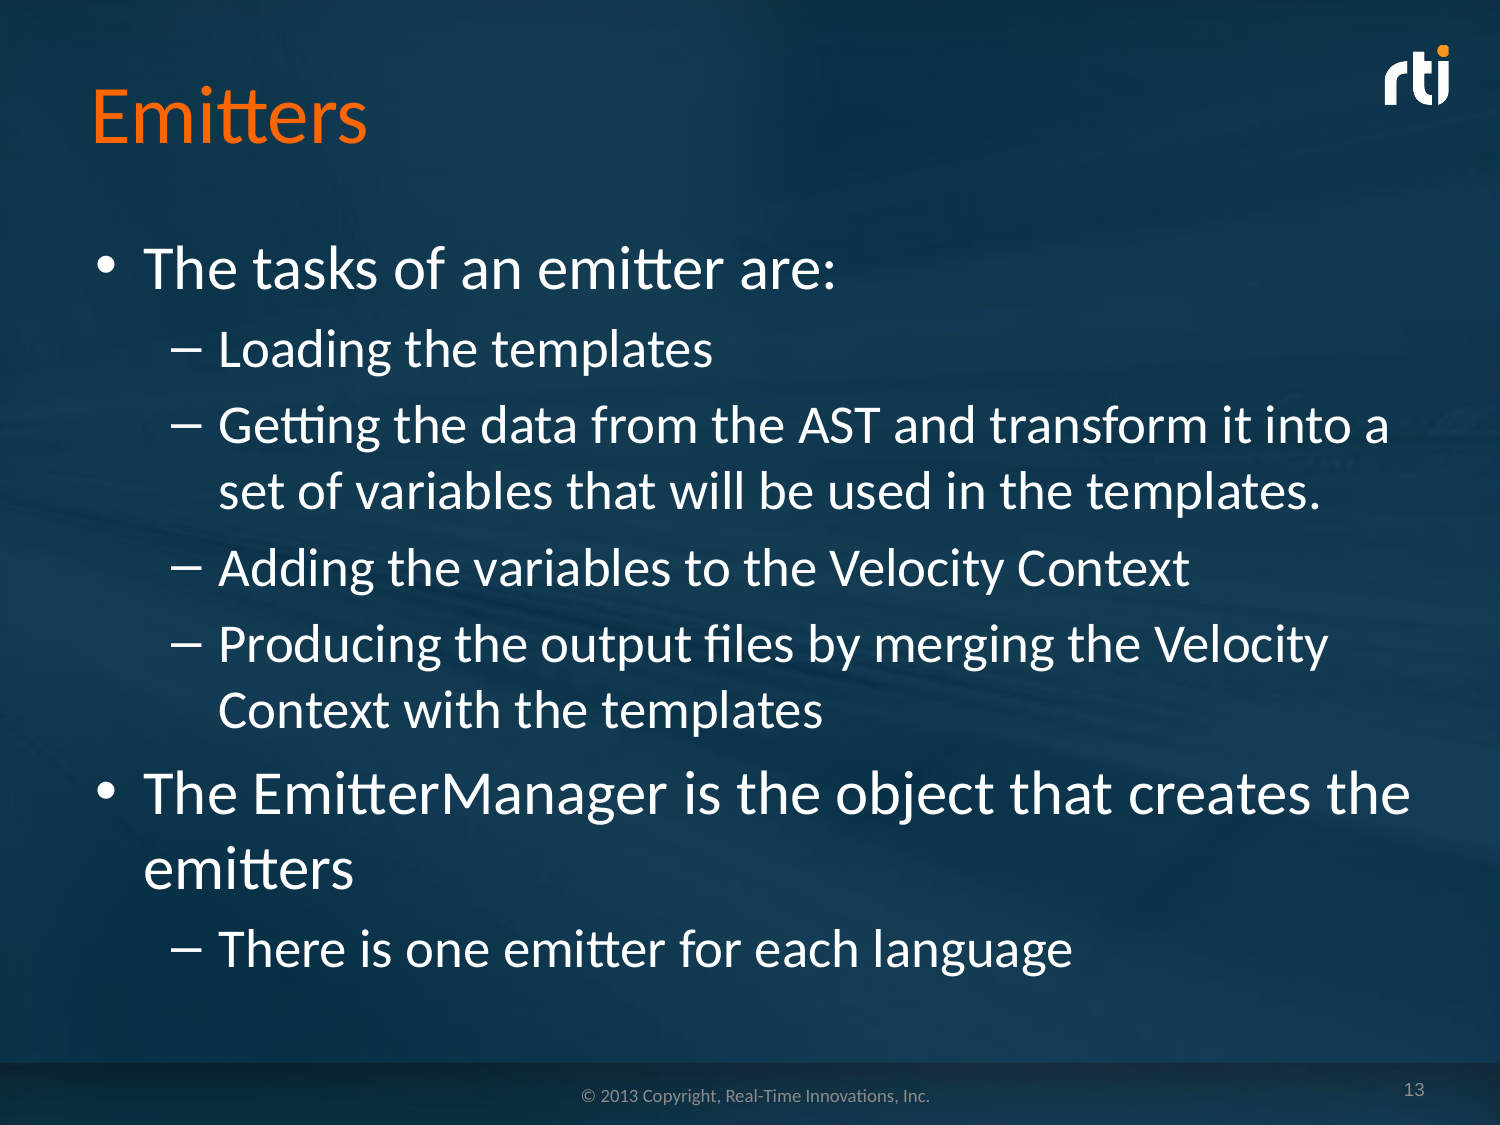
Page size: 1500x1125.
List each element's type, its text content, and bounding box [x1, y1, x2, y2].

slide_number 13 [987, 1058, 1425, 1119]
list The tasks of an emitter are: Loading the templates Getting the data from the AST and transform it into a set of variables that will be used in the templates. Adding the variables to the Velocity Context Producing the output files by merging the Velocity Context with the templates The EmitterManager is the object that creates the emitters There is one emitter for each language [79, 218, 1436, 1002]
title Emitters [75, 45, 1425, 200]
picture [0, 0, 1500, 1125]
